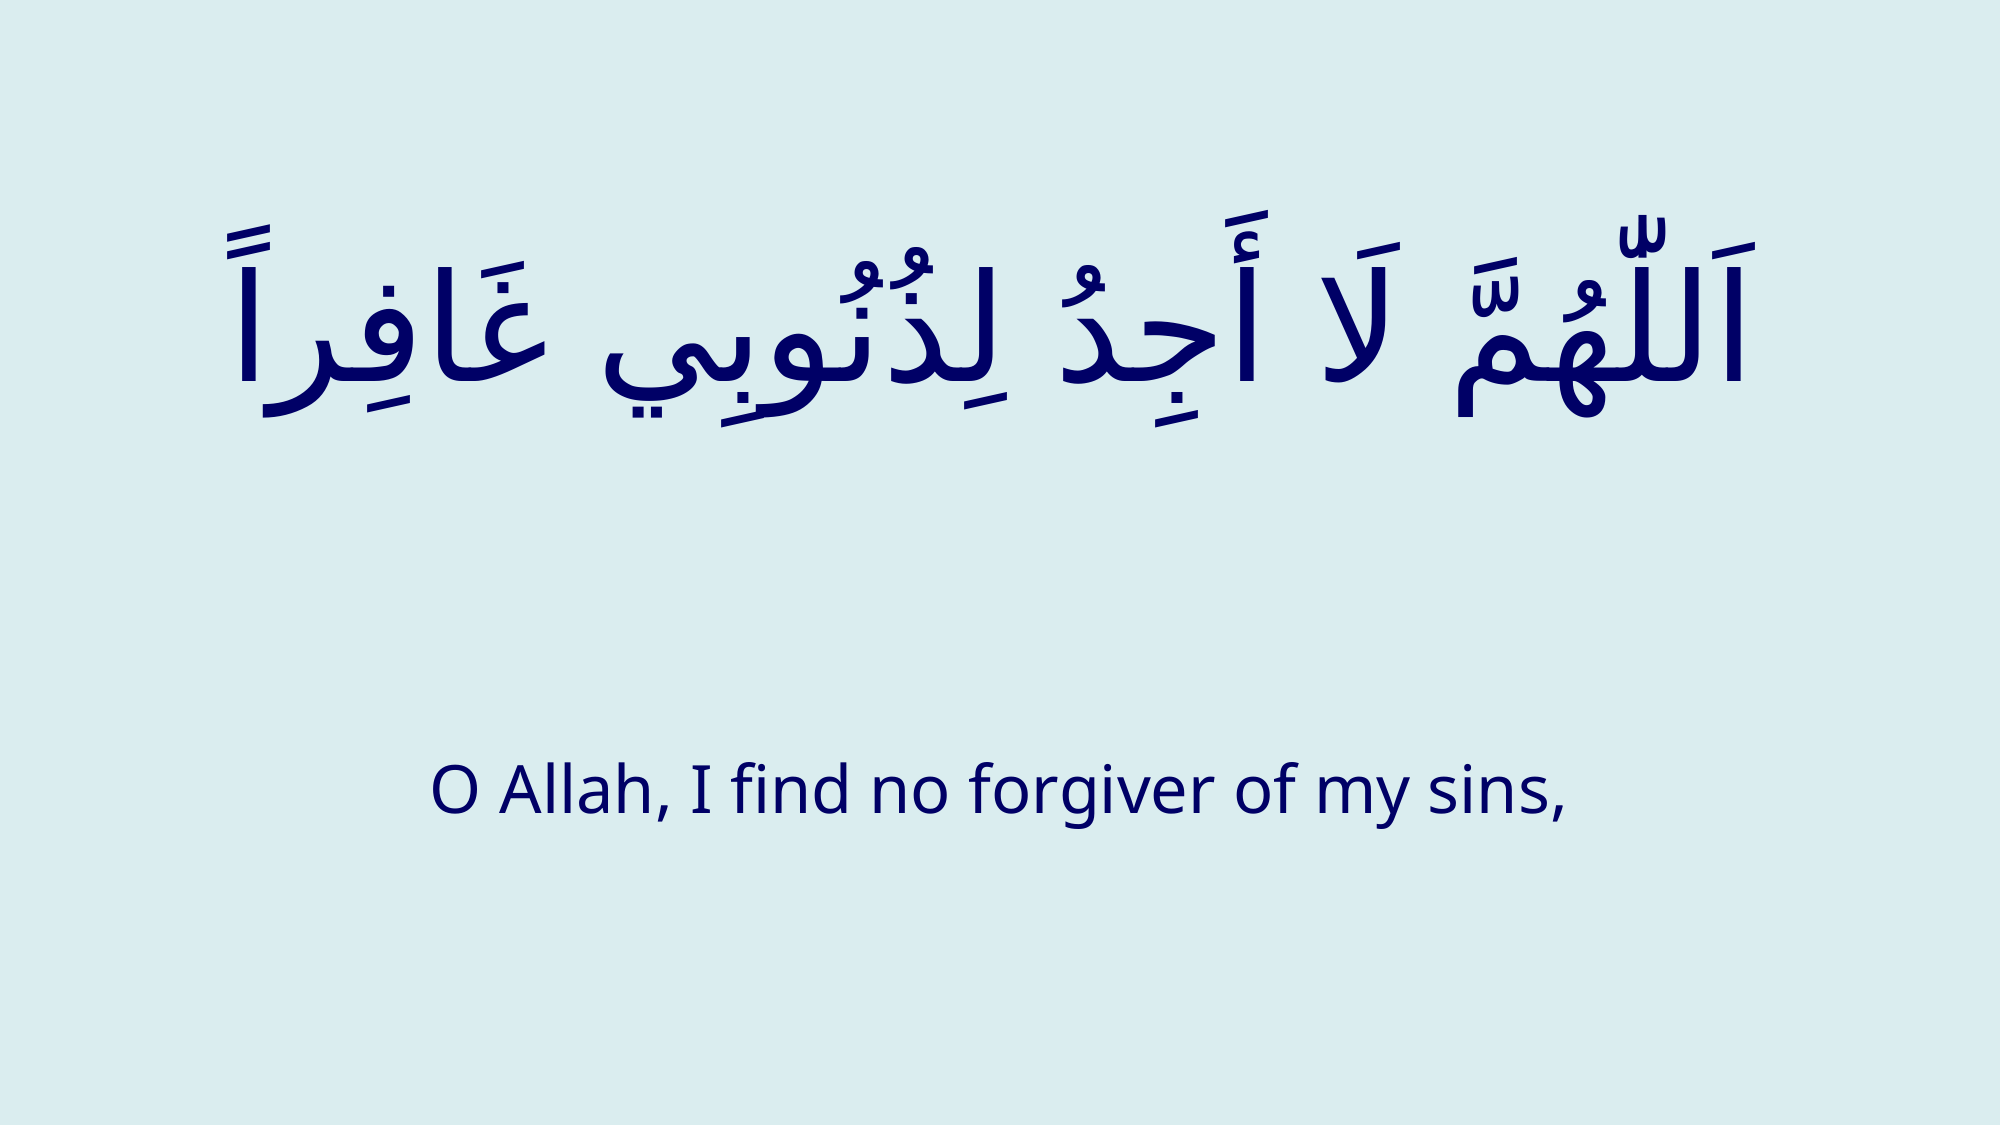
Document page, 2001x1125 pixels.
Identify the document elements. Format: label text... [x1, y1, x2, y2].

subtitle O Allah, I find no forgiver of my sins, [0, 739, 2000, 1028]
title اَللّٰهُمَّ لَا أَجِدُ لِذُنُوبِي غَافِراً [0, 208, 2000, 450]
